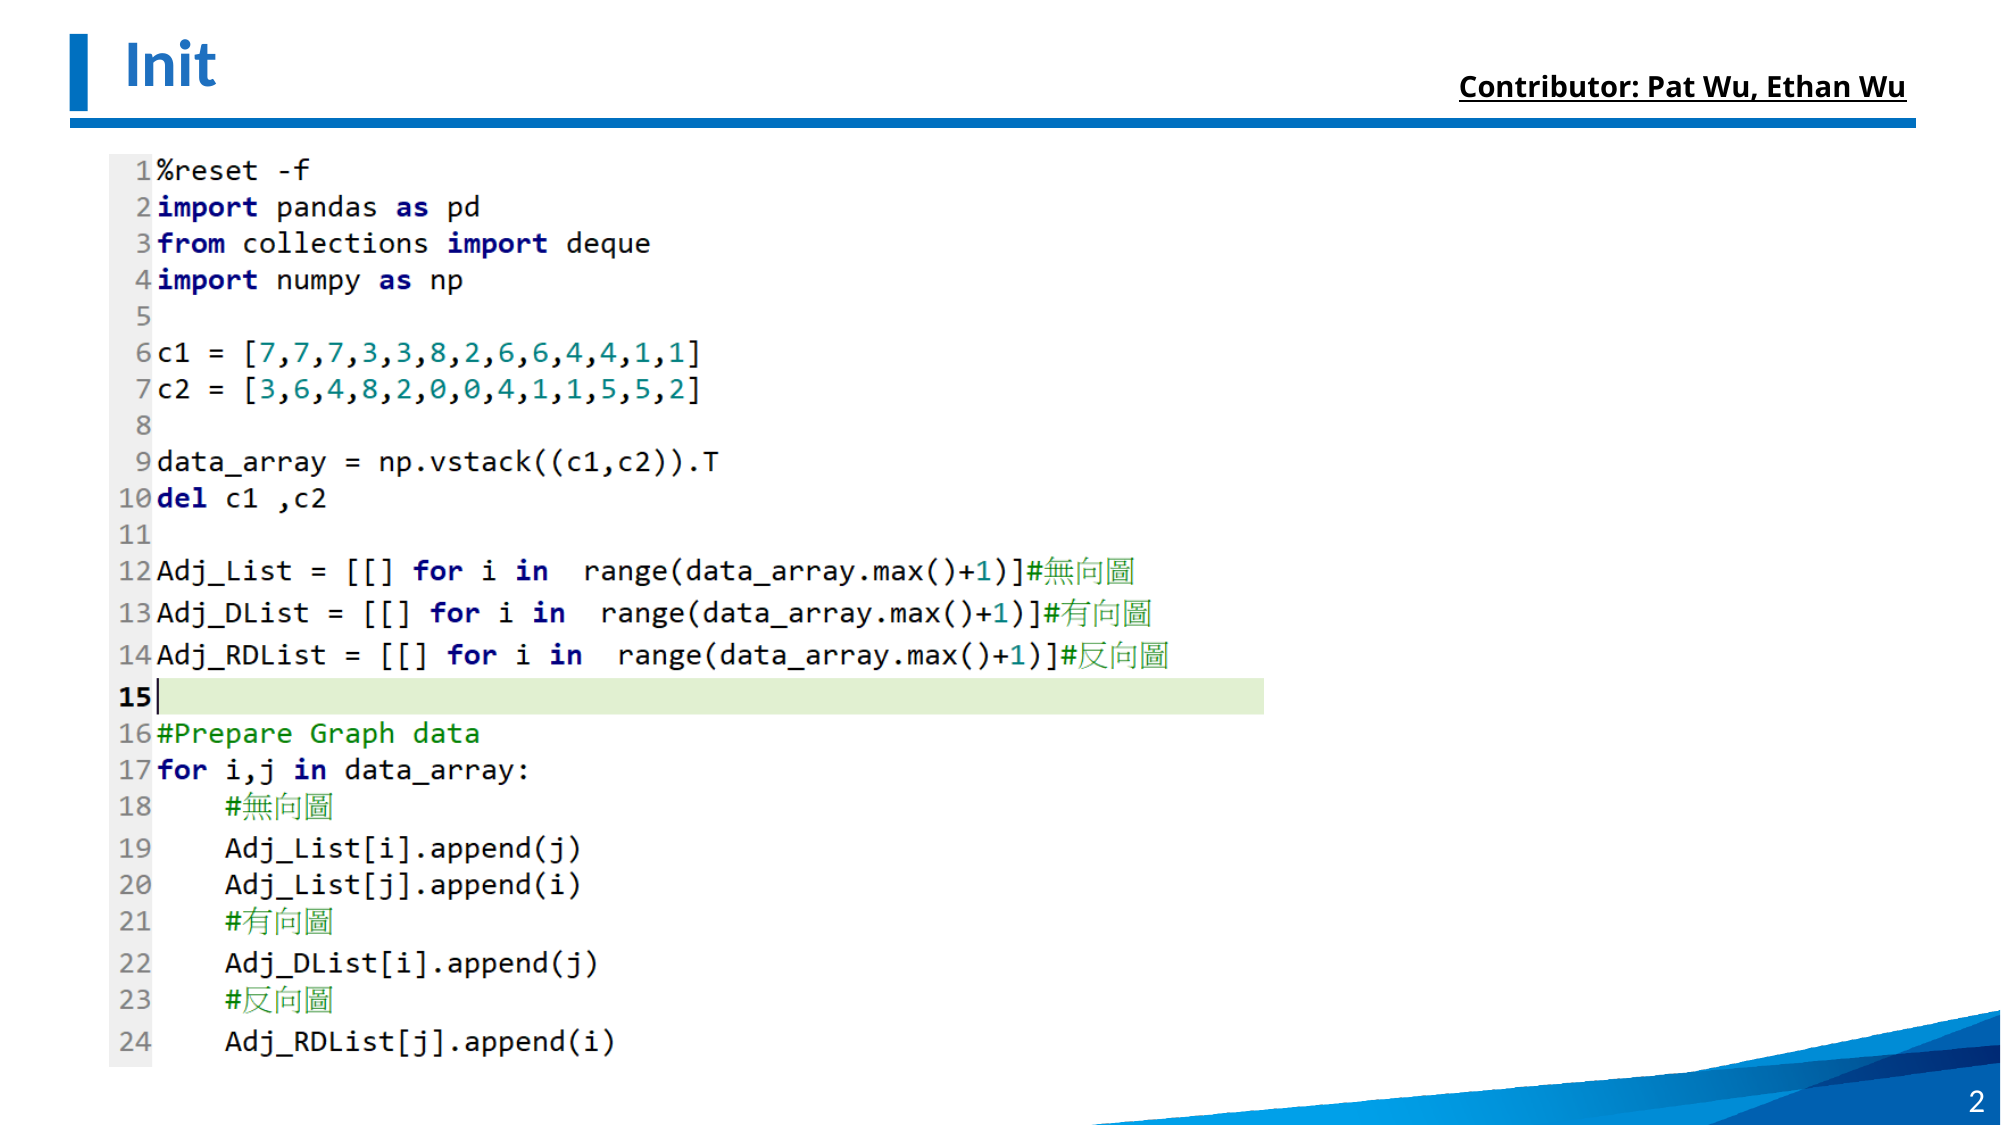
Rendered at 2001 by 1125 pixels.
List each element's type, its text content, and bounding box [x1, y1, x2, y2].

picture [1777, 1016, 2001, 1125]
text_box Contributor: Pat Wu, Ethan Wu [1444, 60, 1922, 111]
slide_number 2 [1483, 1066, 2000, 1125]
list Init [109, 29, 1520, 107]
picture [109, 154, 2001, 1125]
